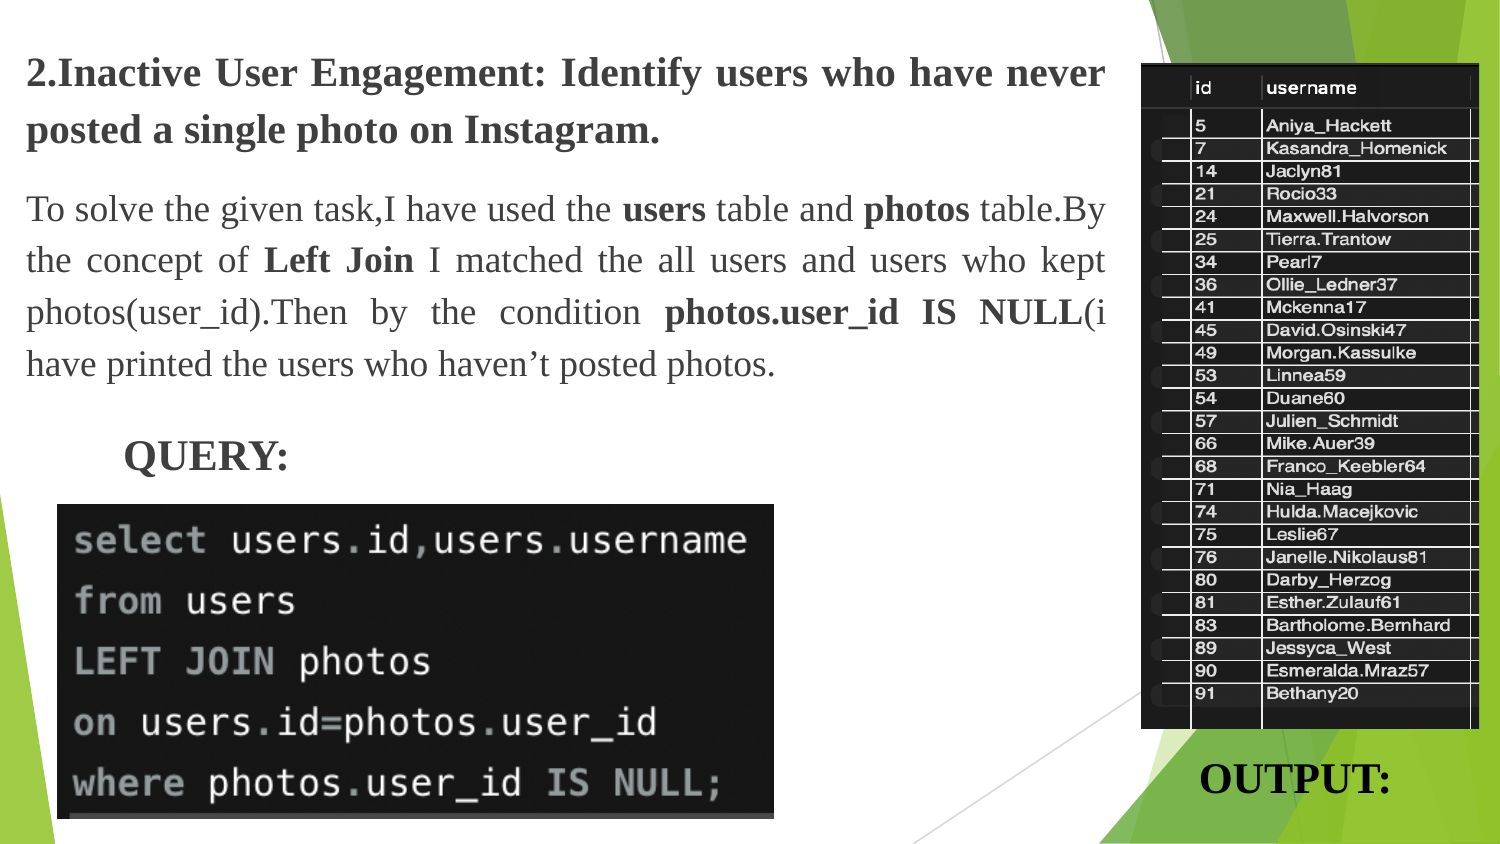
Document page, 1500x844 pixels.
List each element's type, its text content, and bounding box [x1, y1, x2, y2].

picture [1112, 63, 1480, 752]
text_box QUERY: [108, 411, 450, 493]
picture [56, 504, 775, 819]
text_box OUTPUT: [1183, 735, 1500, 818]
text_box 2.Inactive User Engagement: Identify users who have never posted a single photo on Instagram. To solve the given task,I have used the users table and photos table.By the concept of Left Join I matched the all users and users who kept photos(user_id).Then by the condition photos.user_id IS NULL(i have printed the users who haven’t posted photos. [11, 21, 1122, 400]
